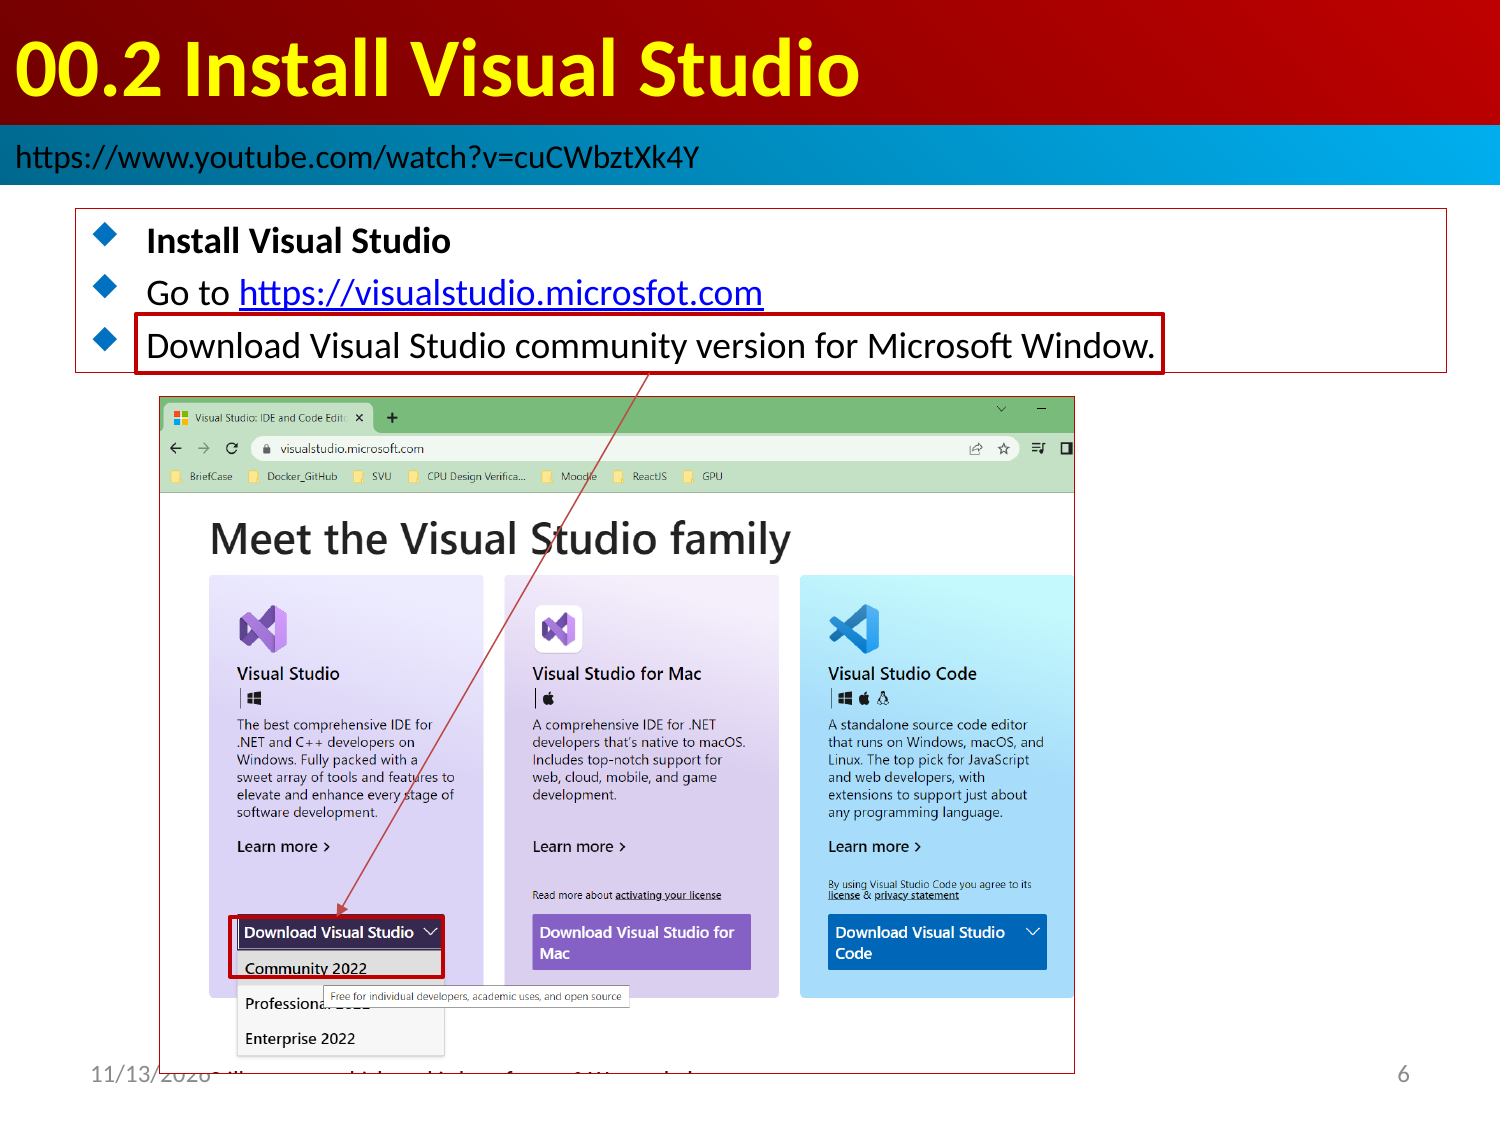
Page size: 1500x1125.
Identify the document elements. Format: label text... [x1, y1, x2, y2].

picture [159, 396, 1076, 1074]
subtitle Install Visual Studio Go to https://visualstudio.microsfot.com Download Visual Studio community version for Microsoft Window. [75, 208, 1447, 373]
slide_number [75, 1042, 425, 1103]
text_box https://www.youtube.com/watch?v=cuCWbztXk4Y [0, 125, 1500, 185]
title 00.2 Install Visual Studio [0, 0, 1500, 125]
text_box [336, 372, 650, 918]
slide_number 6 [1074, 1042, 1425, 1103]
text_box [134, 312, 1165, 375]
